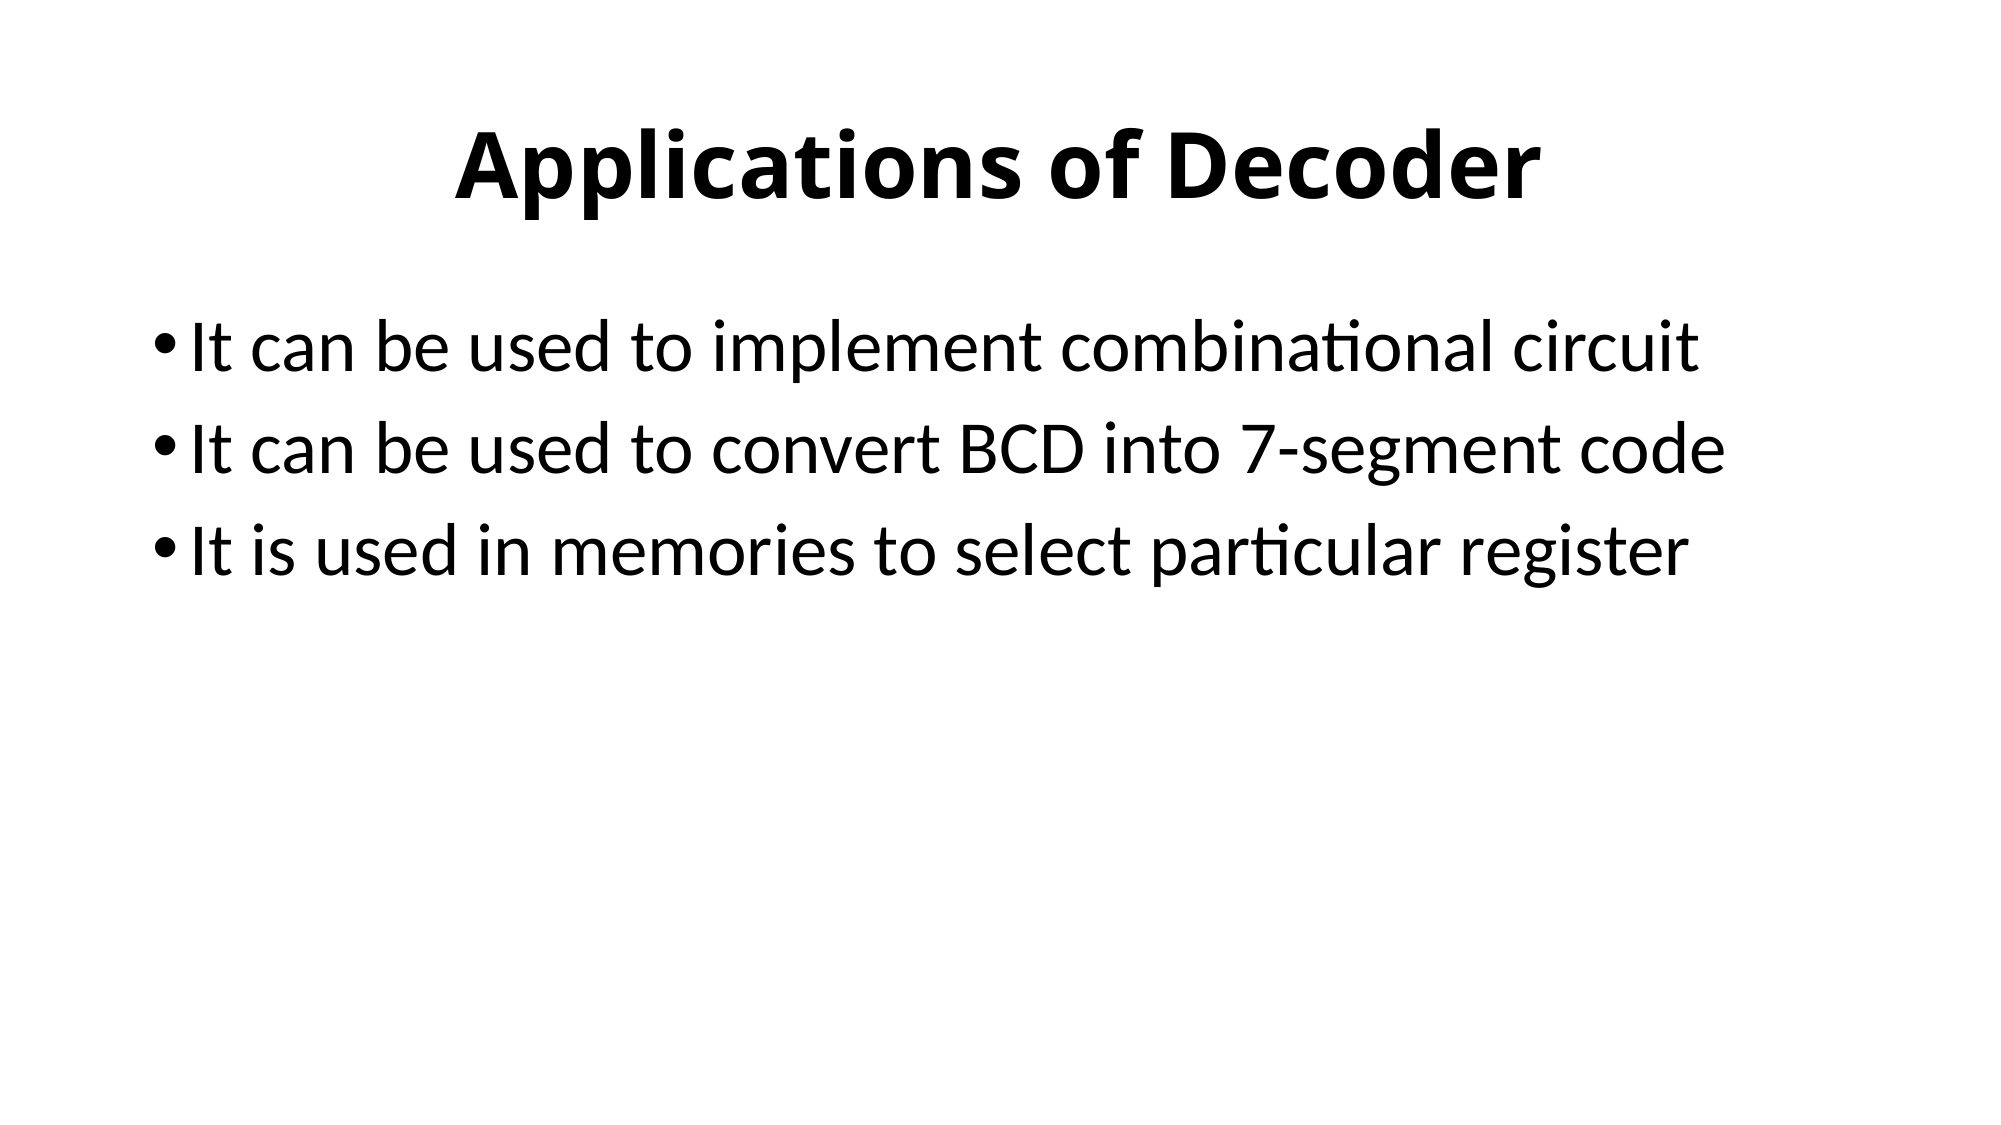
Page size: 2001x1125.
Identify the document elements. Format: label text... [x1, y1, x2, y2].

list It can be used to implement combinational circuit It can be used to convert BCD into 7-segment code It is used in memories to select particular register [137, 299, 1863, 743]
title Applications of Decoder [137, 59, 1863, 278]
